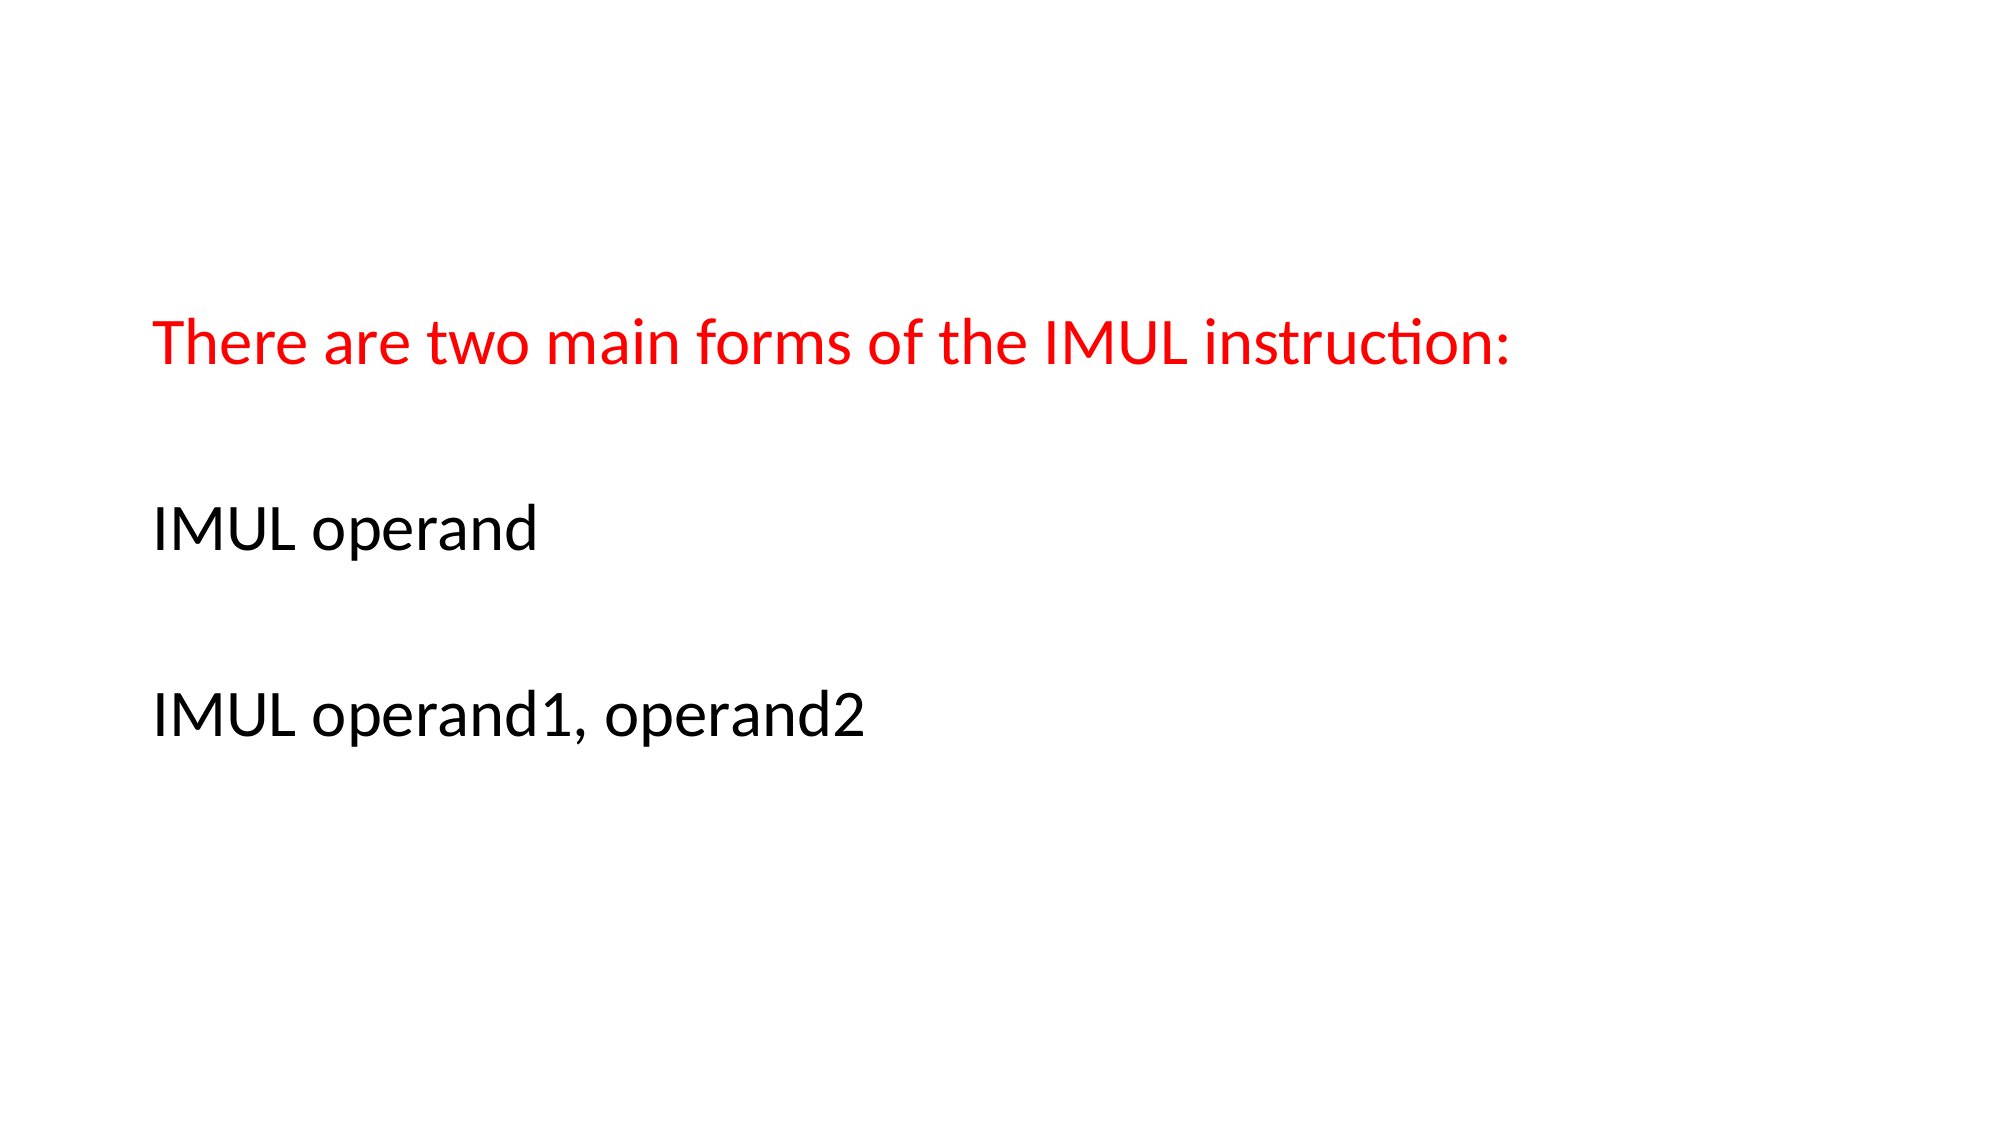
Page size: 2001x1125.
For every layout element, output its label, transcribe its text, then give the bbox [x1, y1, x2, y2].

list There are two main forms of the IMUL instruction: IMUL operand IMUL operand1, operand2 [137, 299, 1863, 1014]
